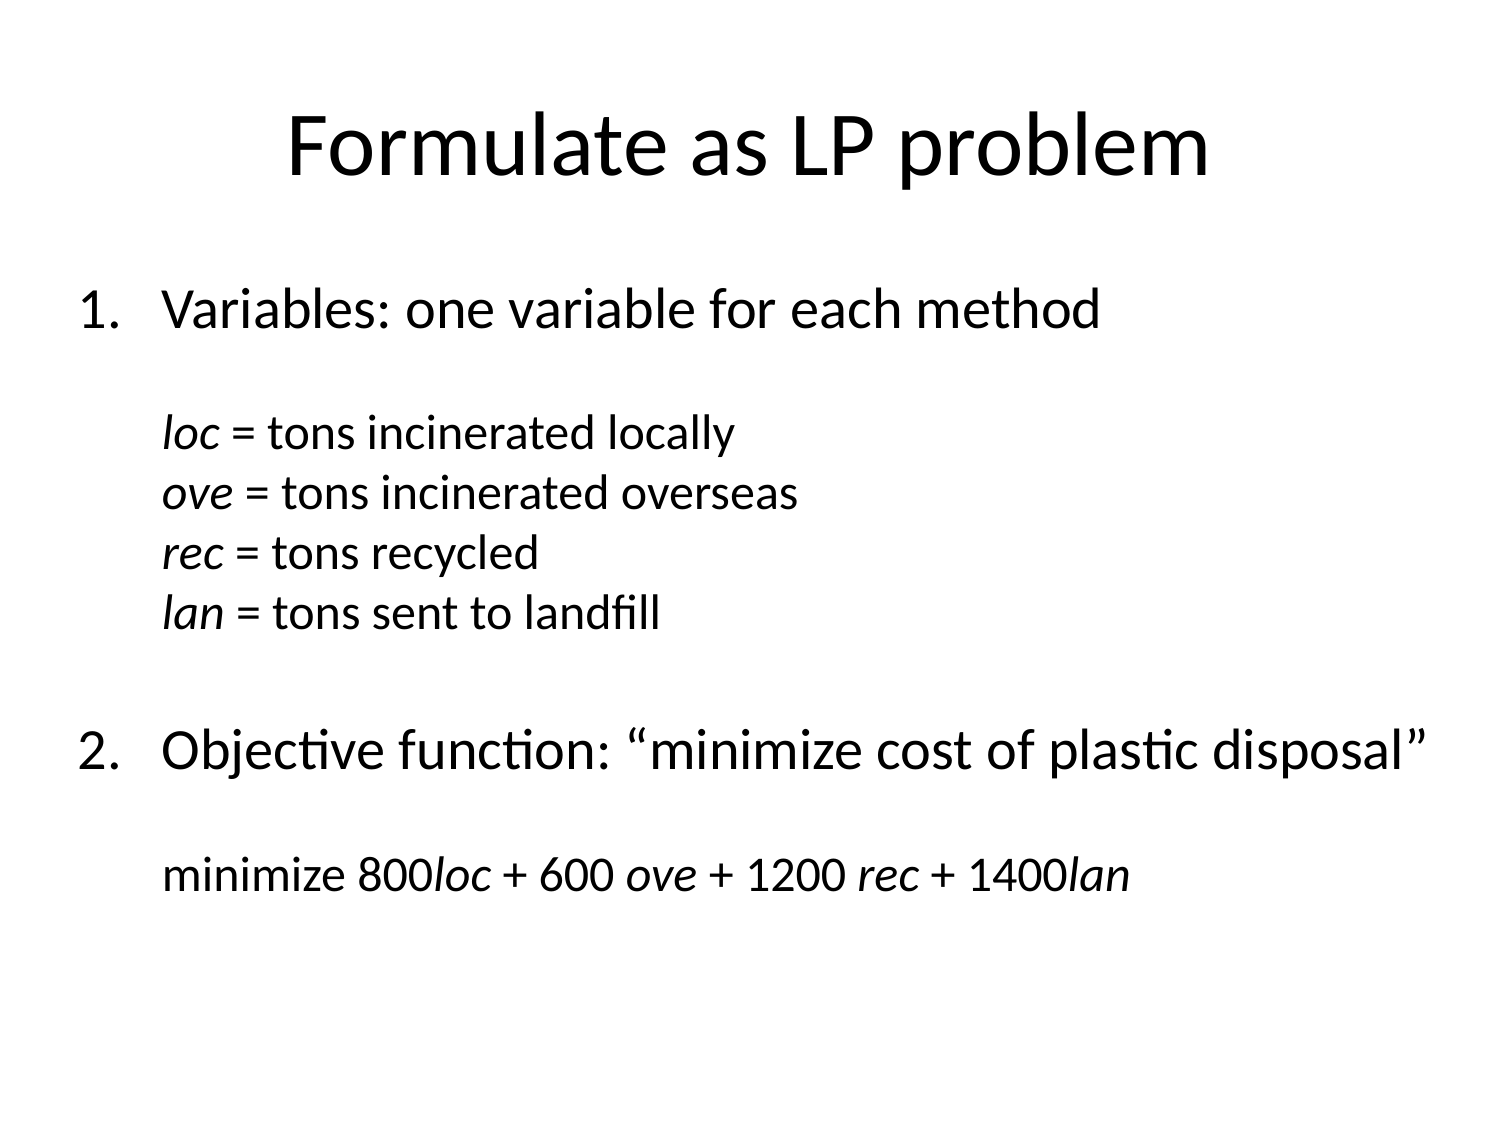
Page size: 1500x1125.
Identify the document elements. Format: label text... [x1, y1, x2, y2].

title Formulate as LP problem [75, 45, 1425, 233]
list Variables: one variable for each method loc = tons incinerated locally ove = tons incinerated overseas rec = tons recycled lan = tons sent to landfill Objective function: “minimize cost of plastic disposal” minimize 800loc + 600 ove + 1200 rec + 1400lan [62, 262, 1475, 1005]
